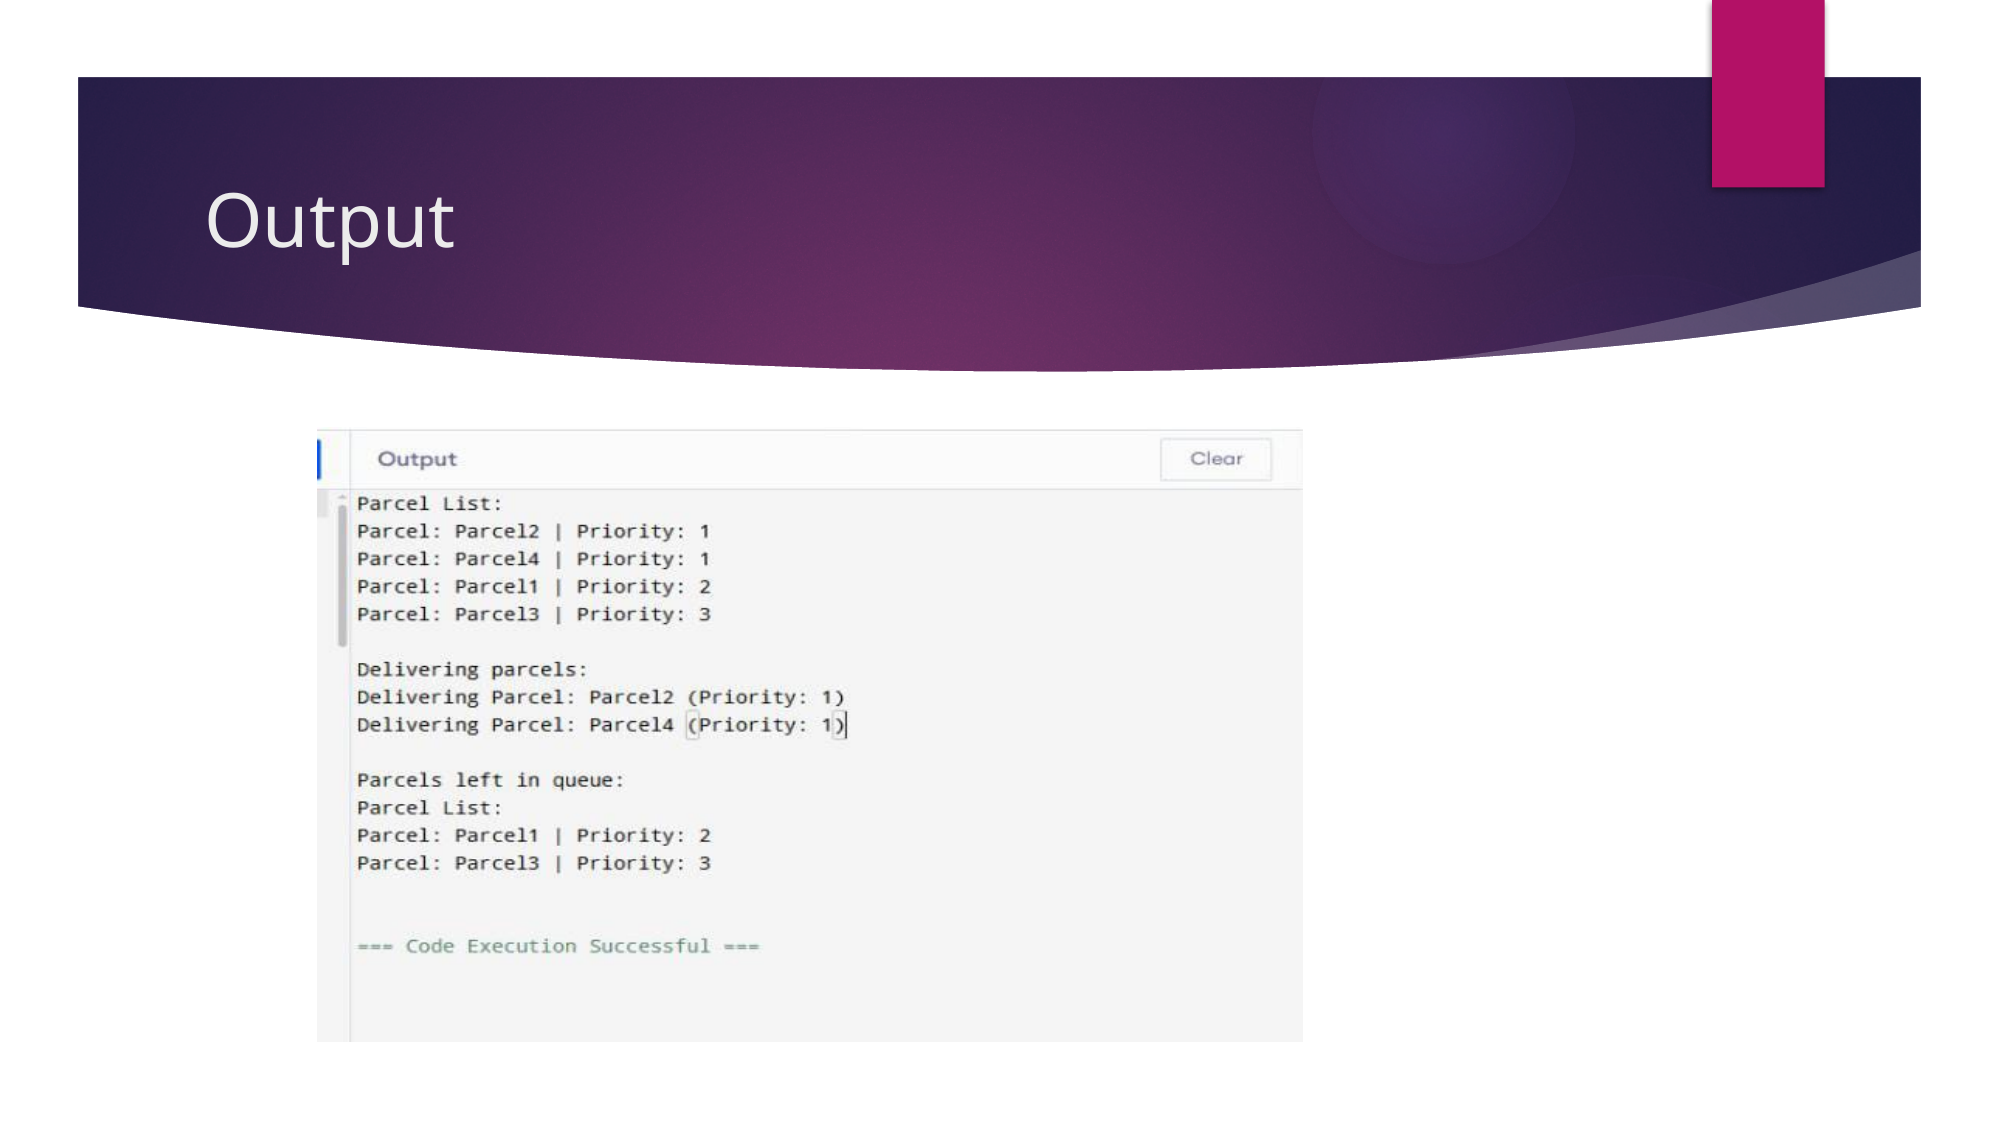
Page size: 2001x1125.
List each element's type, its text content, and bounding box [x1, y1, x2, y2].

title Output [189, 159, 1627, 276]
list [317, 426, 1303, 1042]
